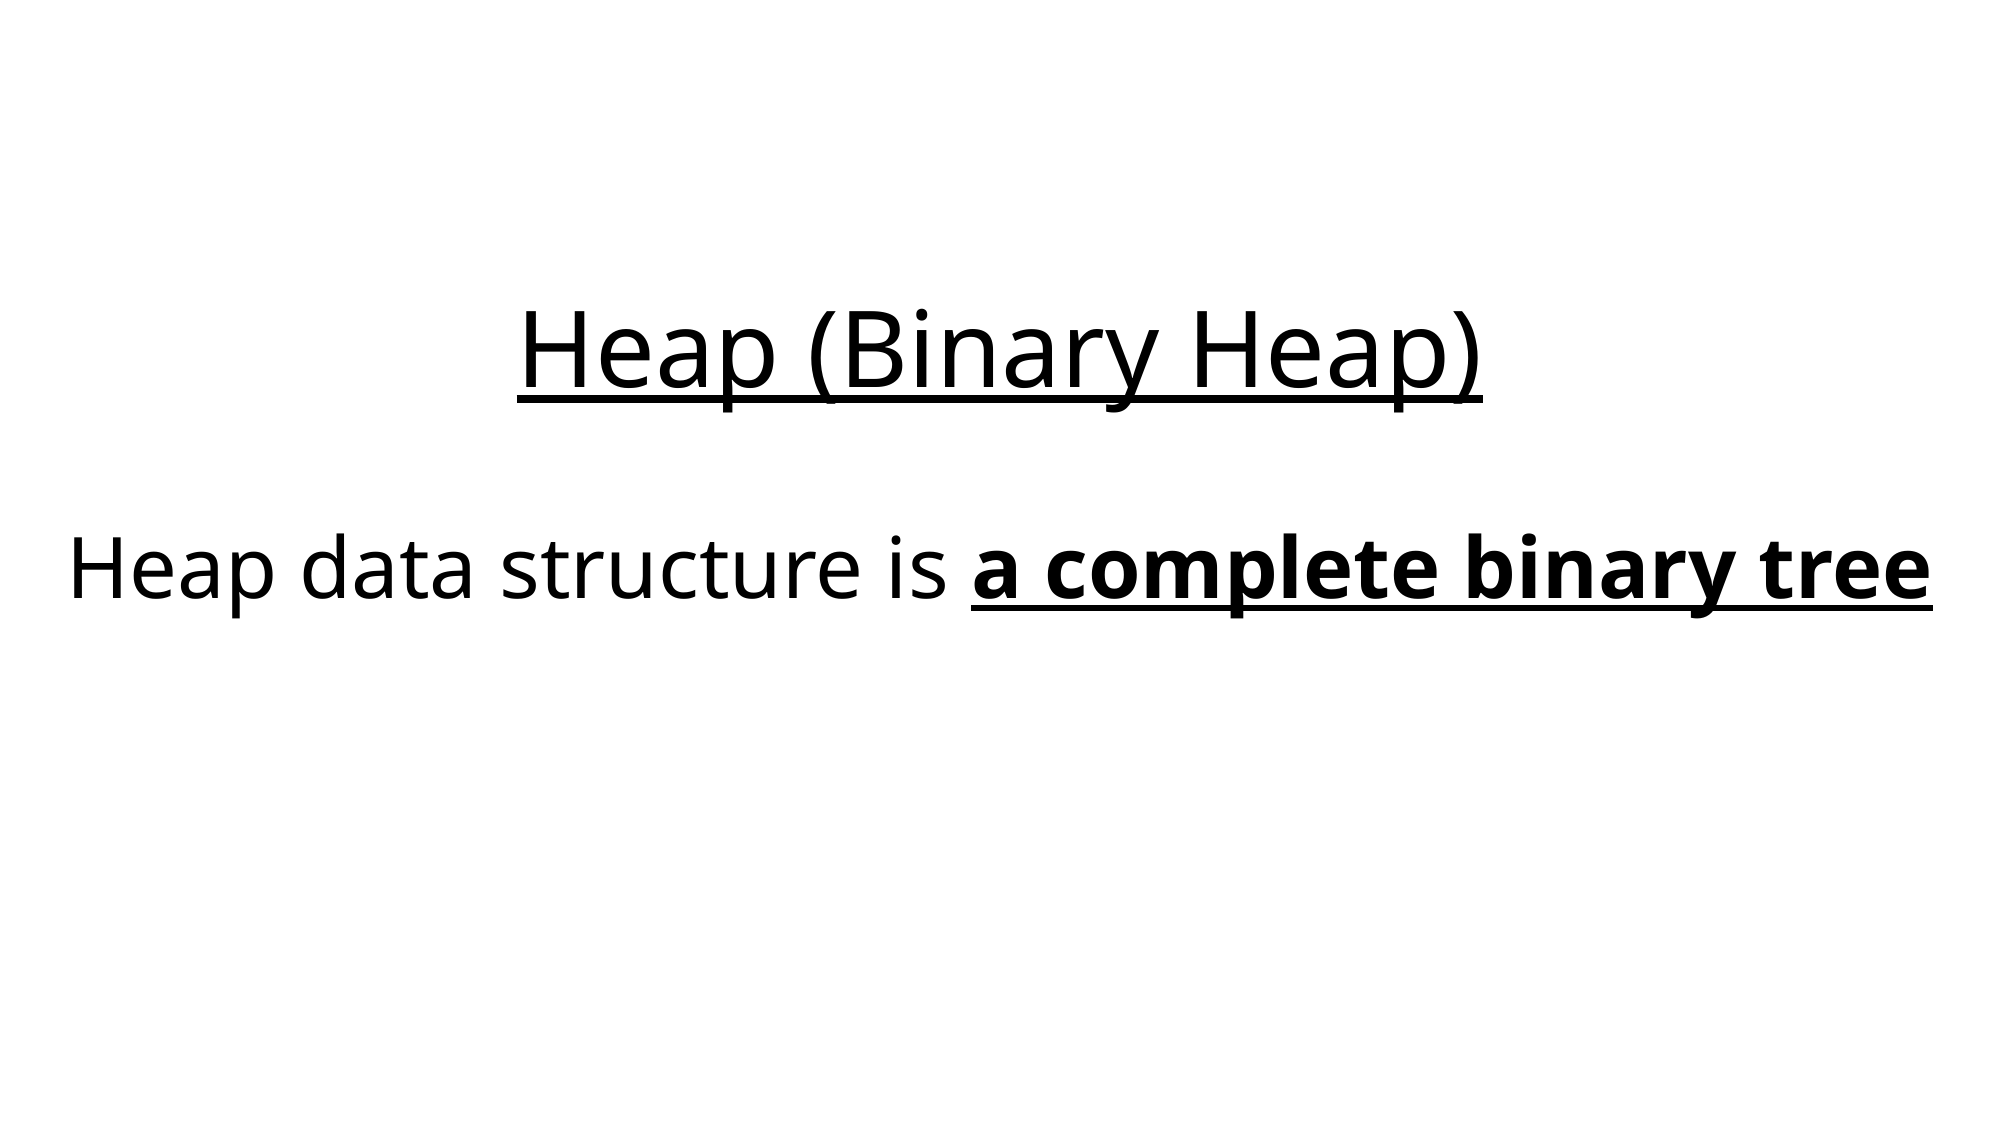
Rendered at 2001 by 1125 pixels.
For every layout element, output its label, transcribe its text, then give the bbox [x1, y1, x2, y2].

title Heap (Binary Heap) Heap data structure is a complete binary tree [38, 258, 1962, 867]
